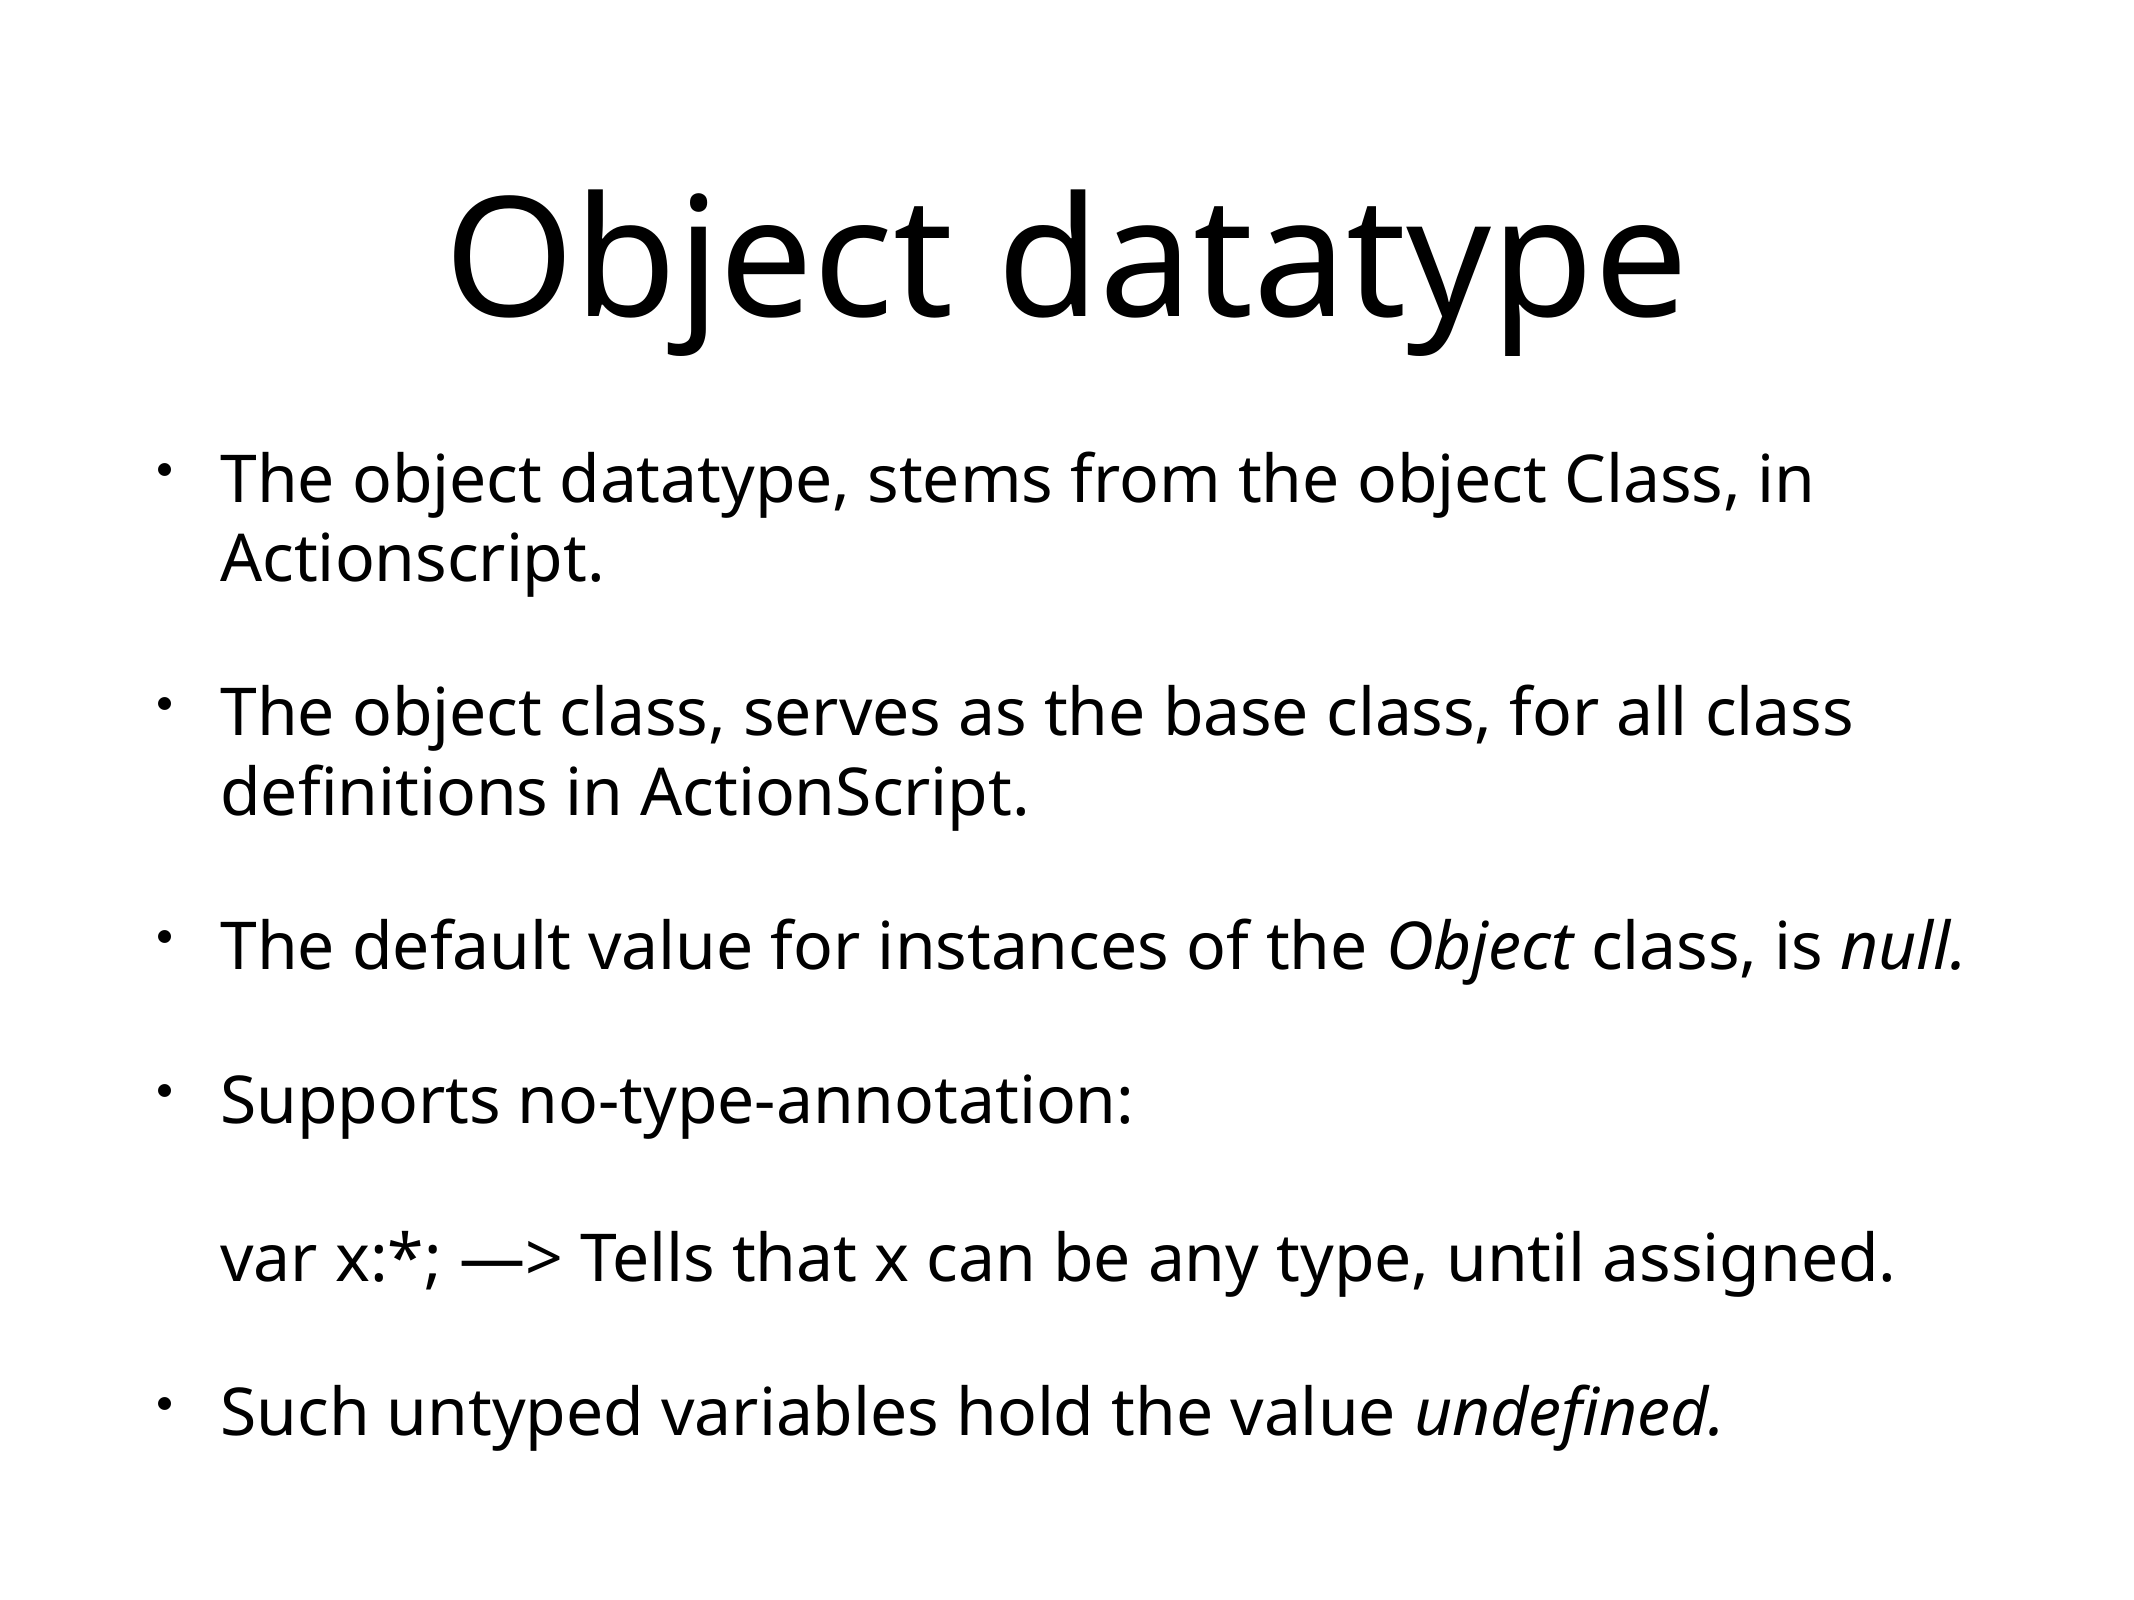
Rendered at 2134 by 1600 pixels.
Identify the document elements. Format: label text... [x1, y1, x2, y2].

list The object datatype, stems from the object Class, in Actionscript. The object class, serves as the base class, for all class definitions in ActionScript. The default value for instances of the Object class, is null. Supports no-type-annotation: var x:*; —> Tells that x can be any type, until assigned. Such untyped variables hold the value undefined. [155, 426, 1978, 1459]
title Object datatype [155, 72, 1978, 426]
